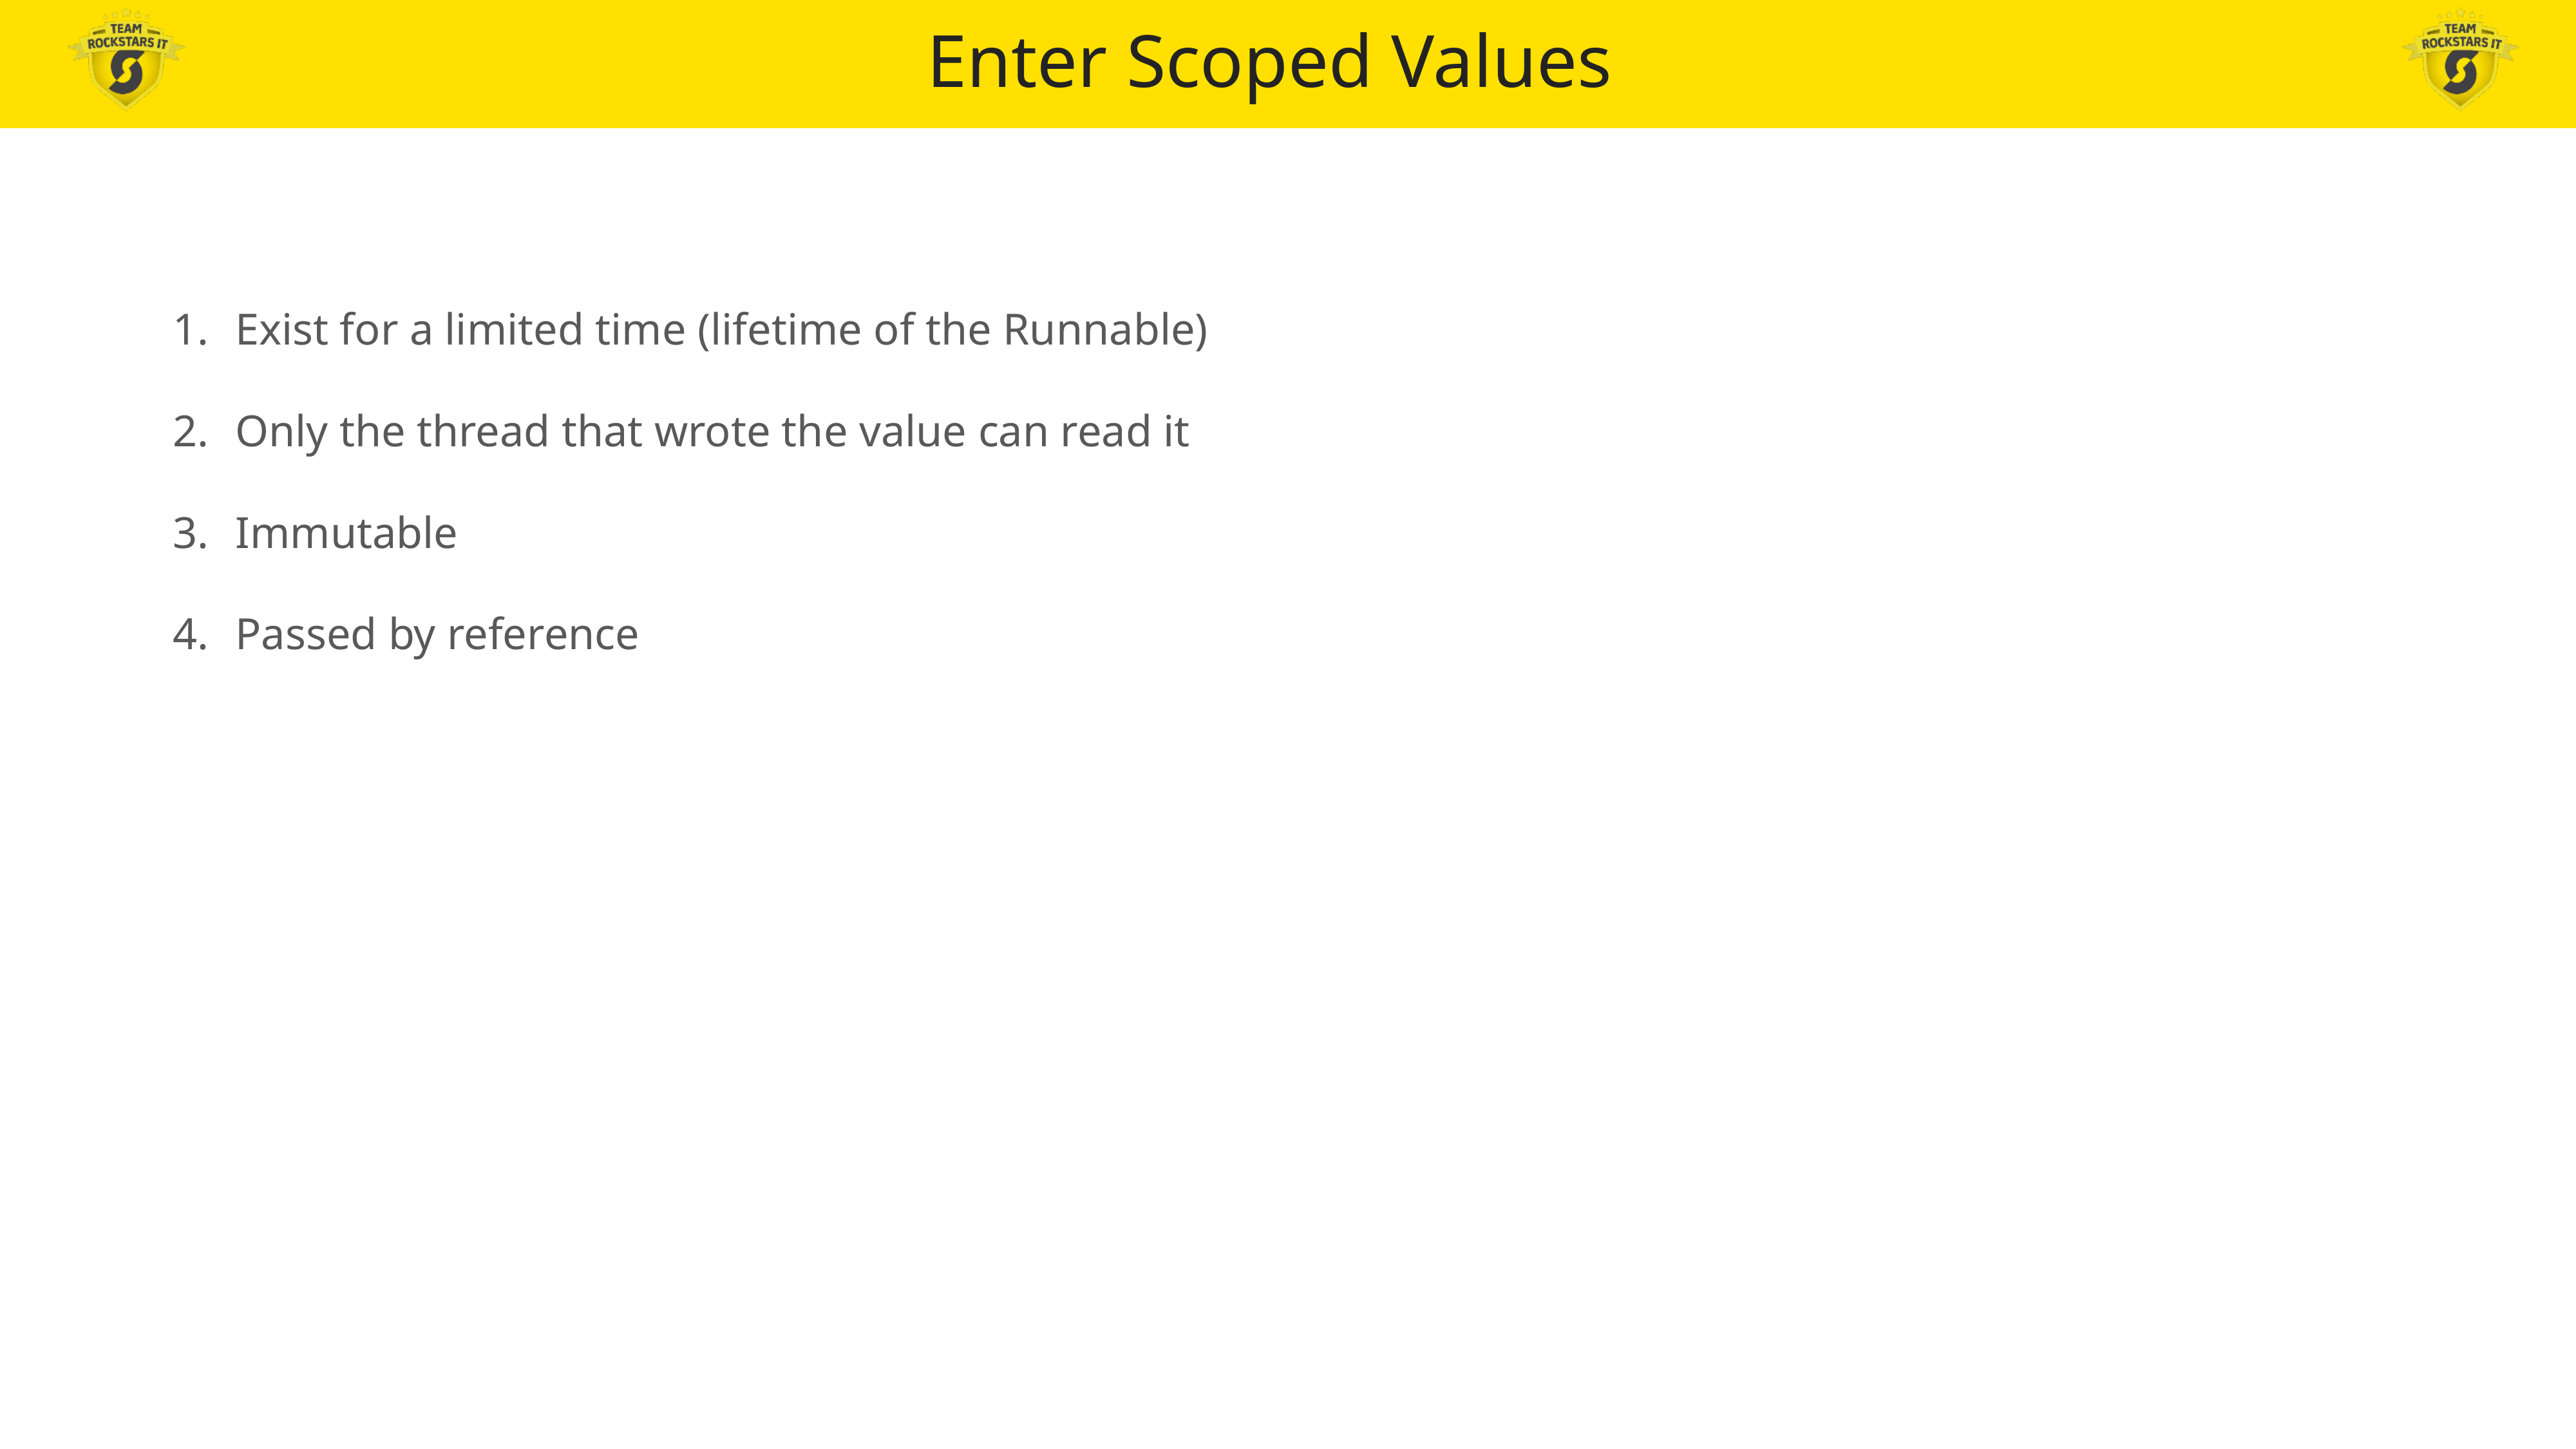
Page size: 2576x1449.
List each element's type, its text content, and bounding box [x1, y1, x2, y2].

list Exist for a limited time (lifetime of the Runnable) Only the thread that wrote the value can read it Immutable Passed by reference [146, 269, 2389, 1206]
picture [57, 0, 196, 128]
picture [2392, 0, 2530, 128]
title Enter Scoped Values [213, 0, 2326, 147]
